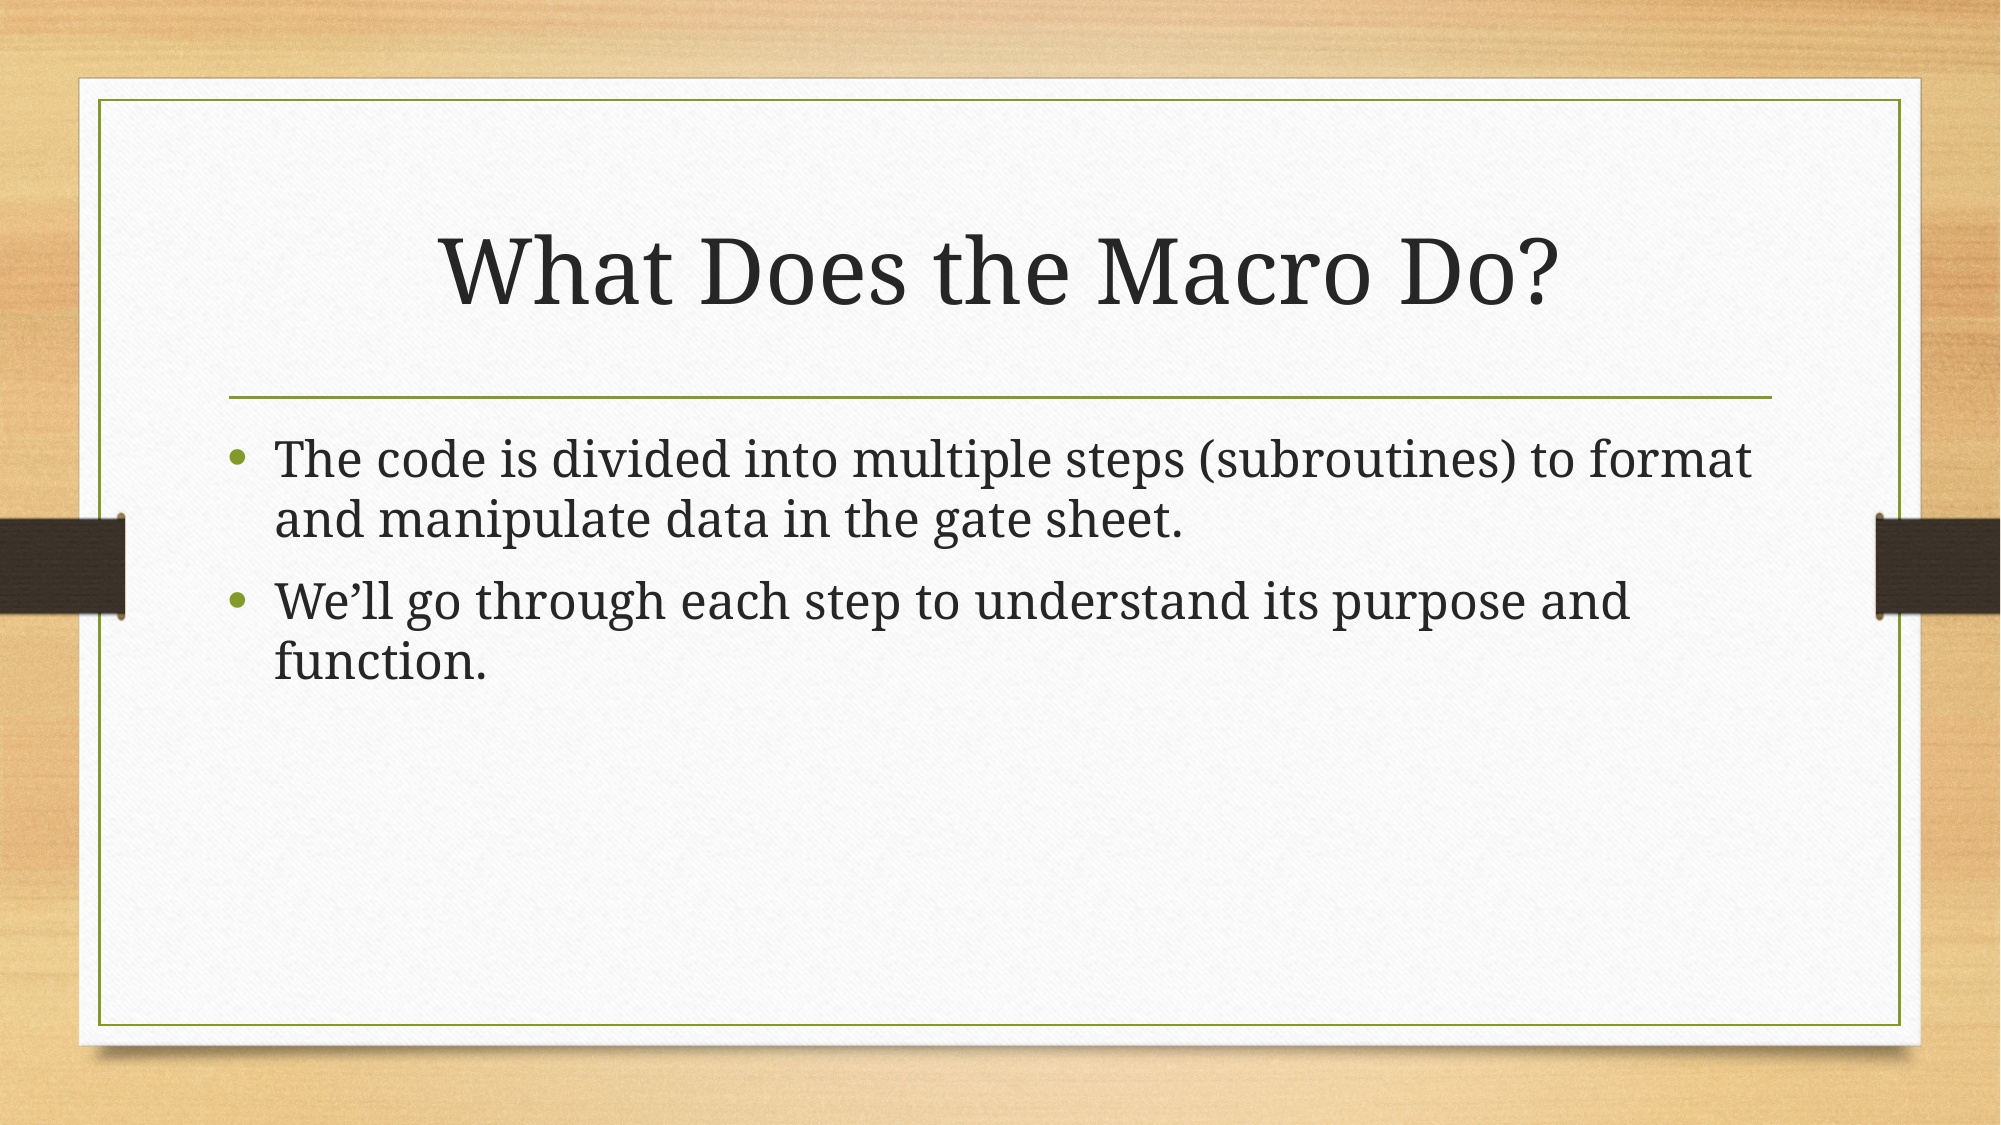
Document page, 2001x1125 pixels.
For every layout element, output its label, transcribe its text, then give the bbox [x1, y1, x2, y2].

picture [0, 0, 2001, 1125]
title What Does the Macro Do? [212, 161, 1788, 375]
list The code is divided into multiple steps (subroutines) to format and manipulate data in the gate sheet. We’ll go through each step to understand its purpose and function. [212, 419, 1788, 964]
